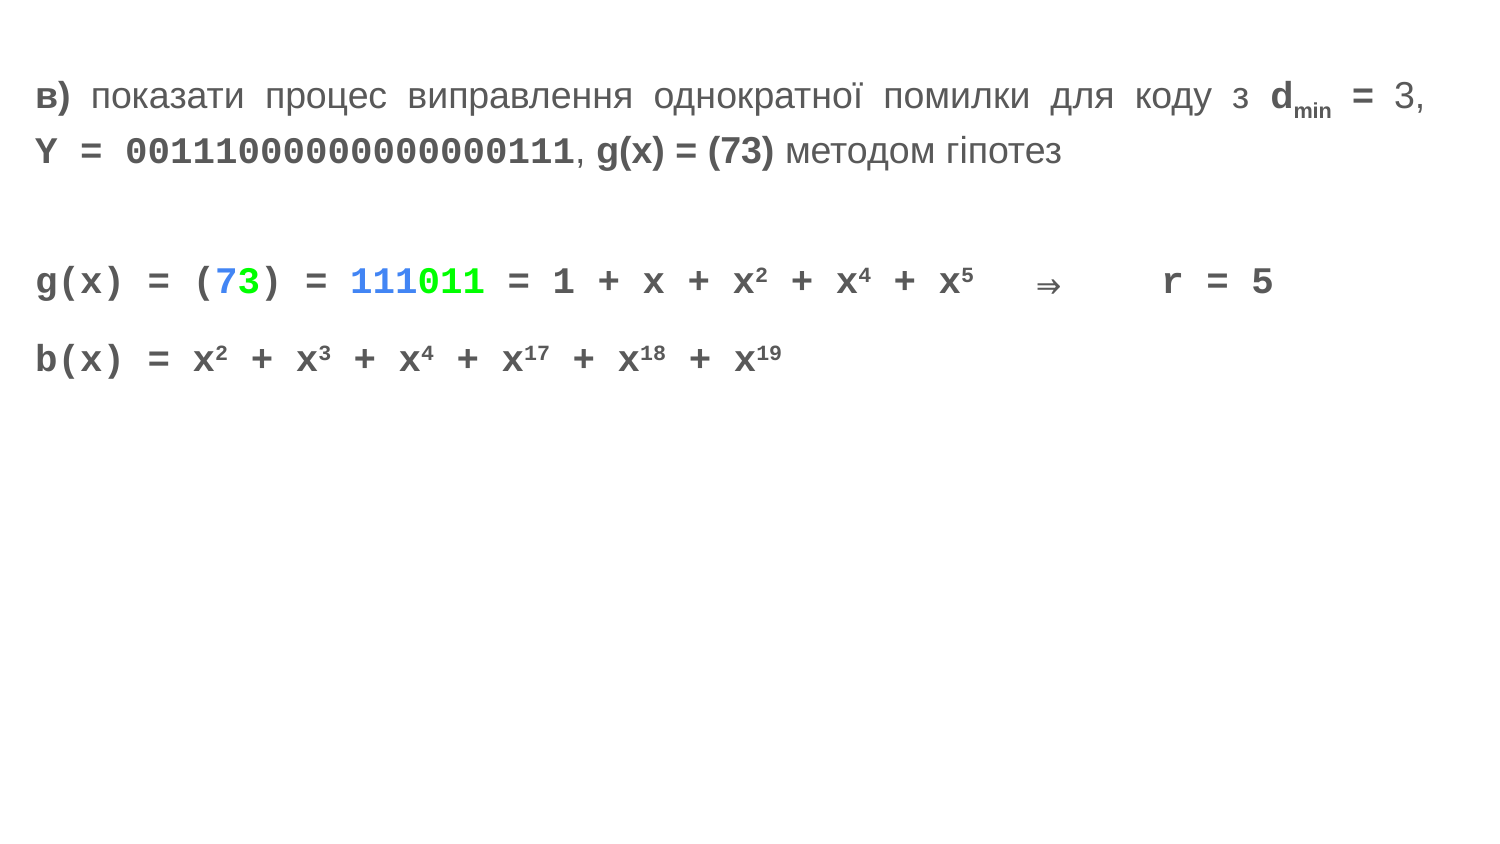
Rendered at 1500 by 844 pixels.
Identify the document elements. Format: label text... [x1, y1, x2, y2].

list g(x) = (73) = 111011 = 1 + x + x2 + x4 + x5 ⇒ r = 5 b(x) = x2 + x3 + x4 + x17 + x18 + x19 [20, 240, 1473, 412]
list в) показати процес виправлення однократної помилки для коду з dmin = 3, Y = 00111000000000000111, g(x) = (73) методом гіпотез [20, 52, 1473, 237]
